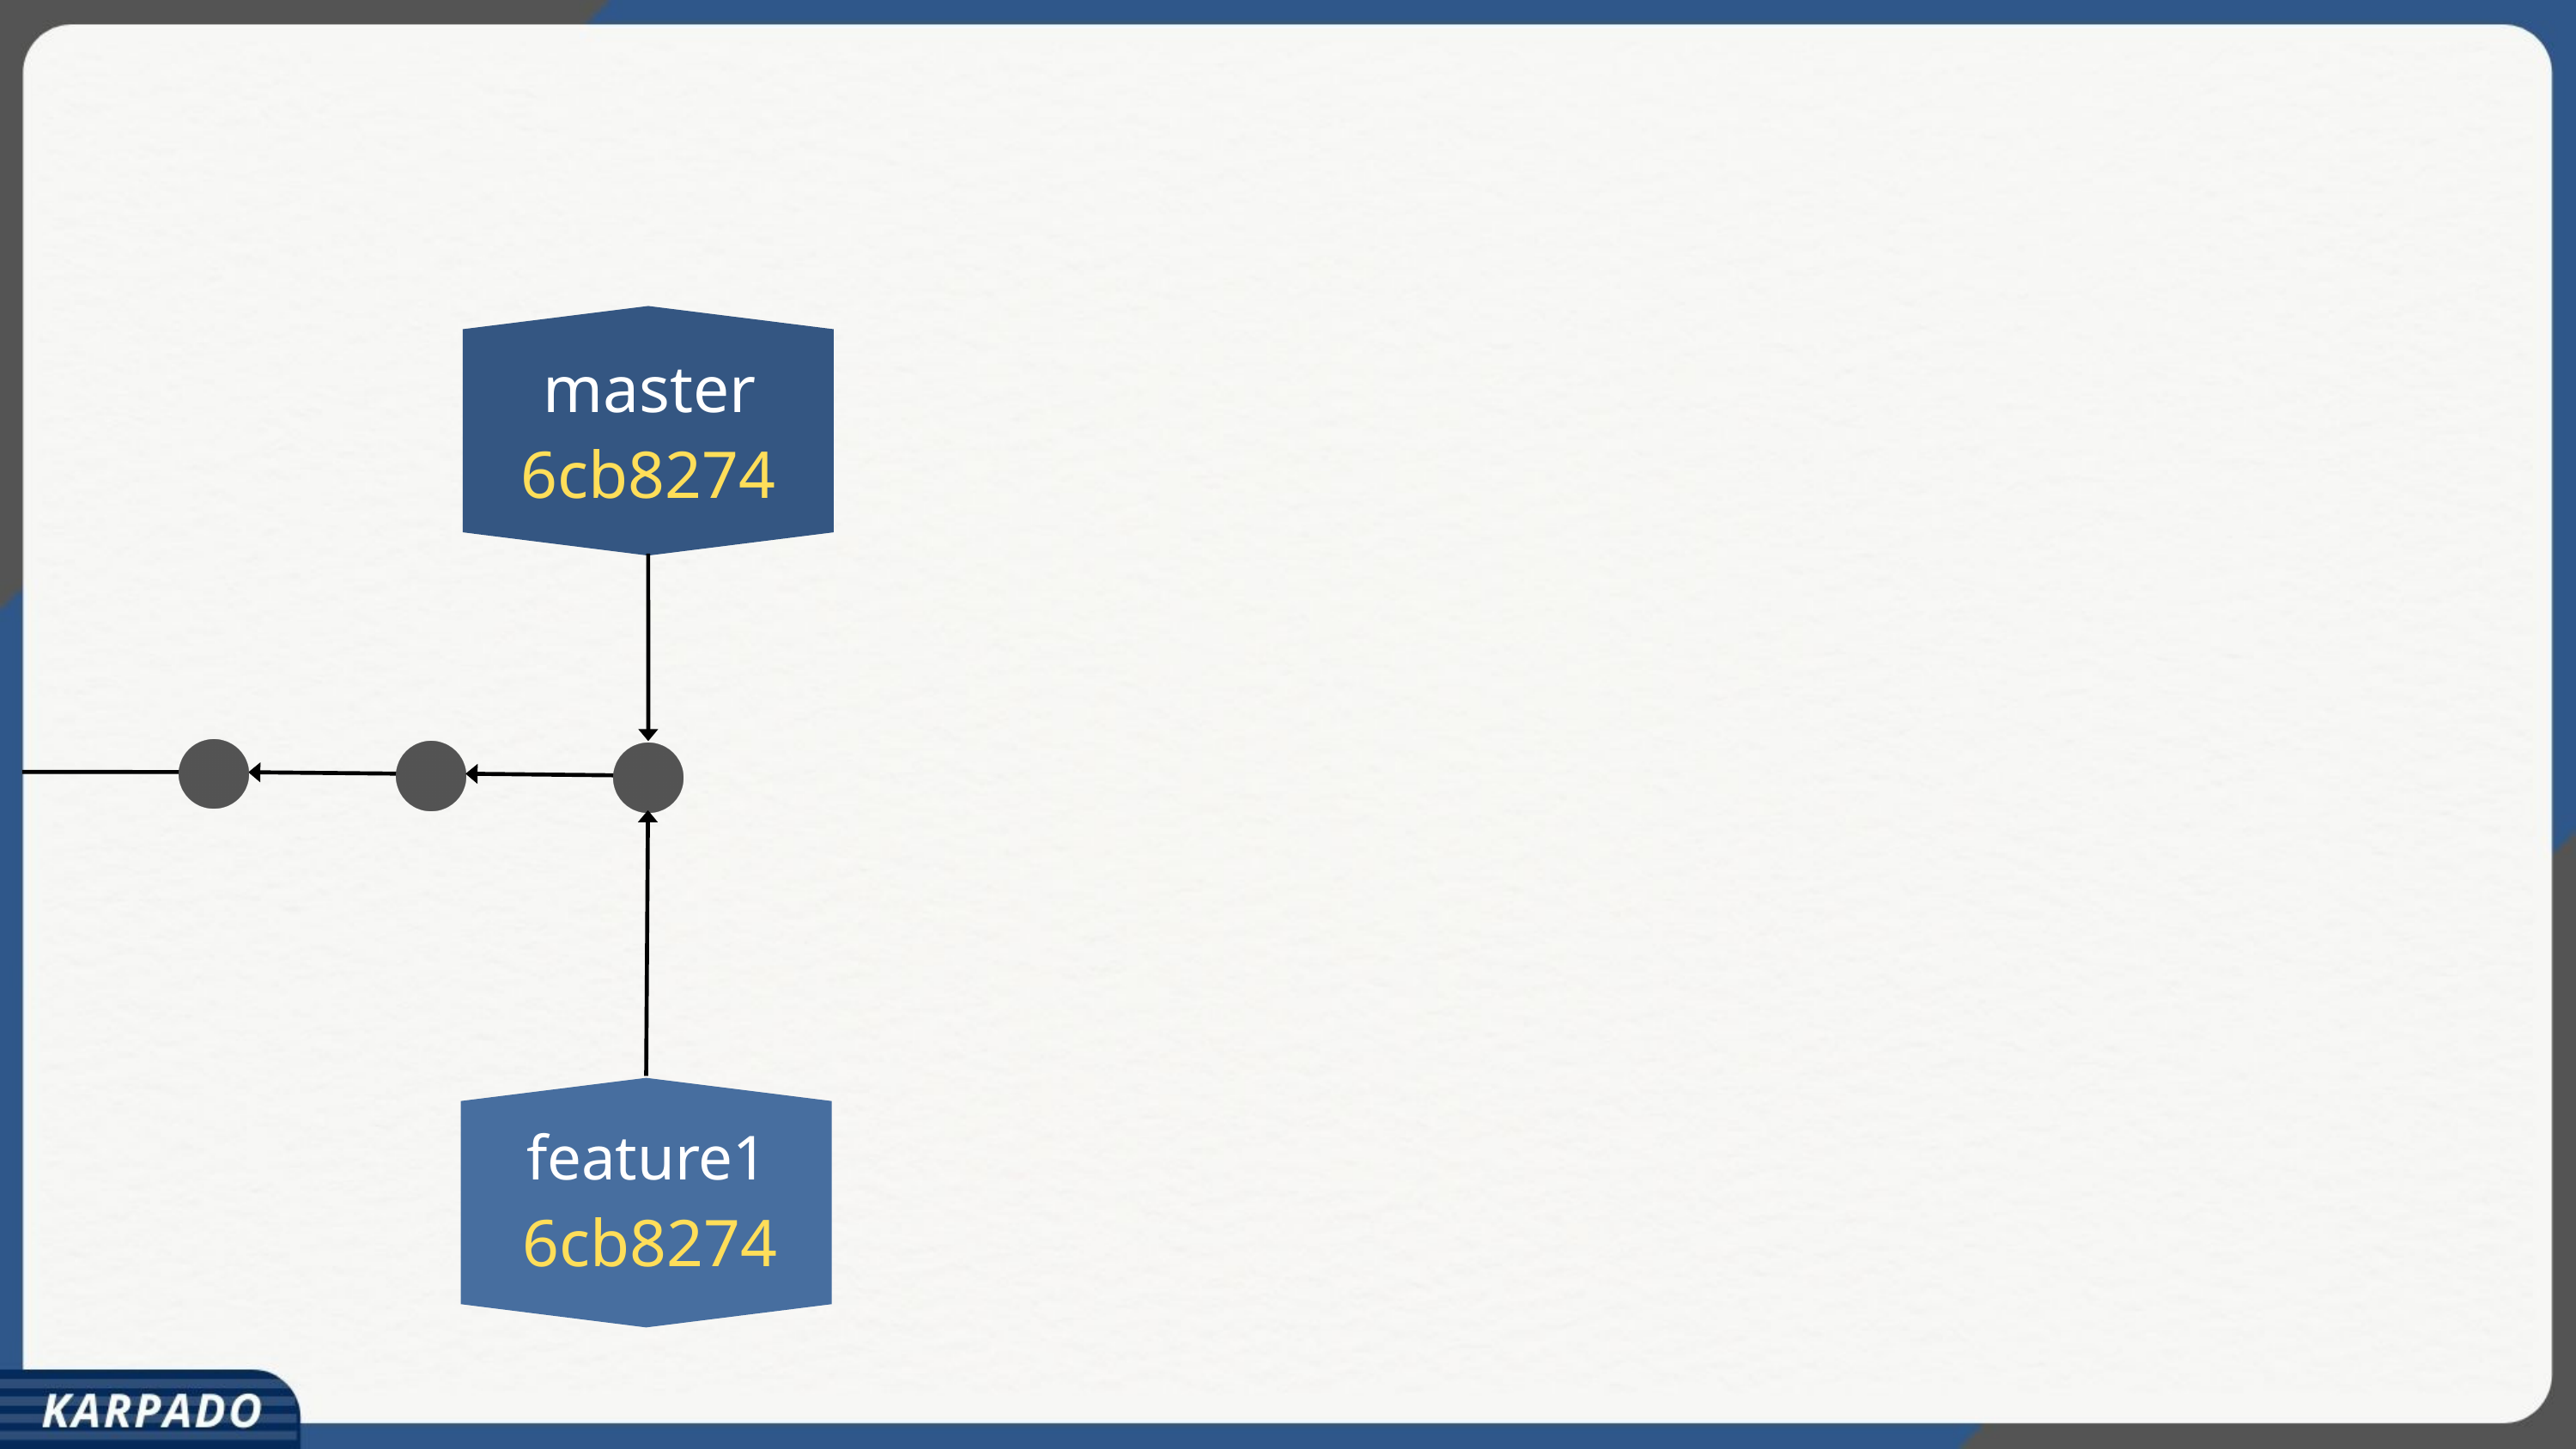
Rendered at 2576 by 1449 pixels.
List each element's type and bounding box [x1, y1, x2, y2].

text_box [462, 306, 835, 556]
picture [0, 0, 2576, 1449]
text_box [460, 1077, 832, 1328]
